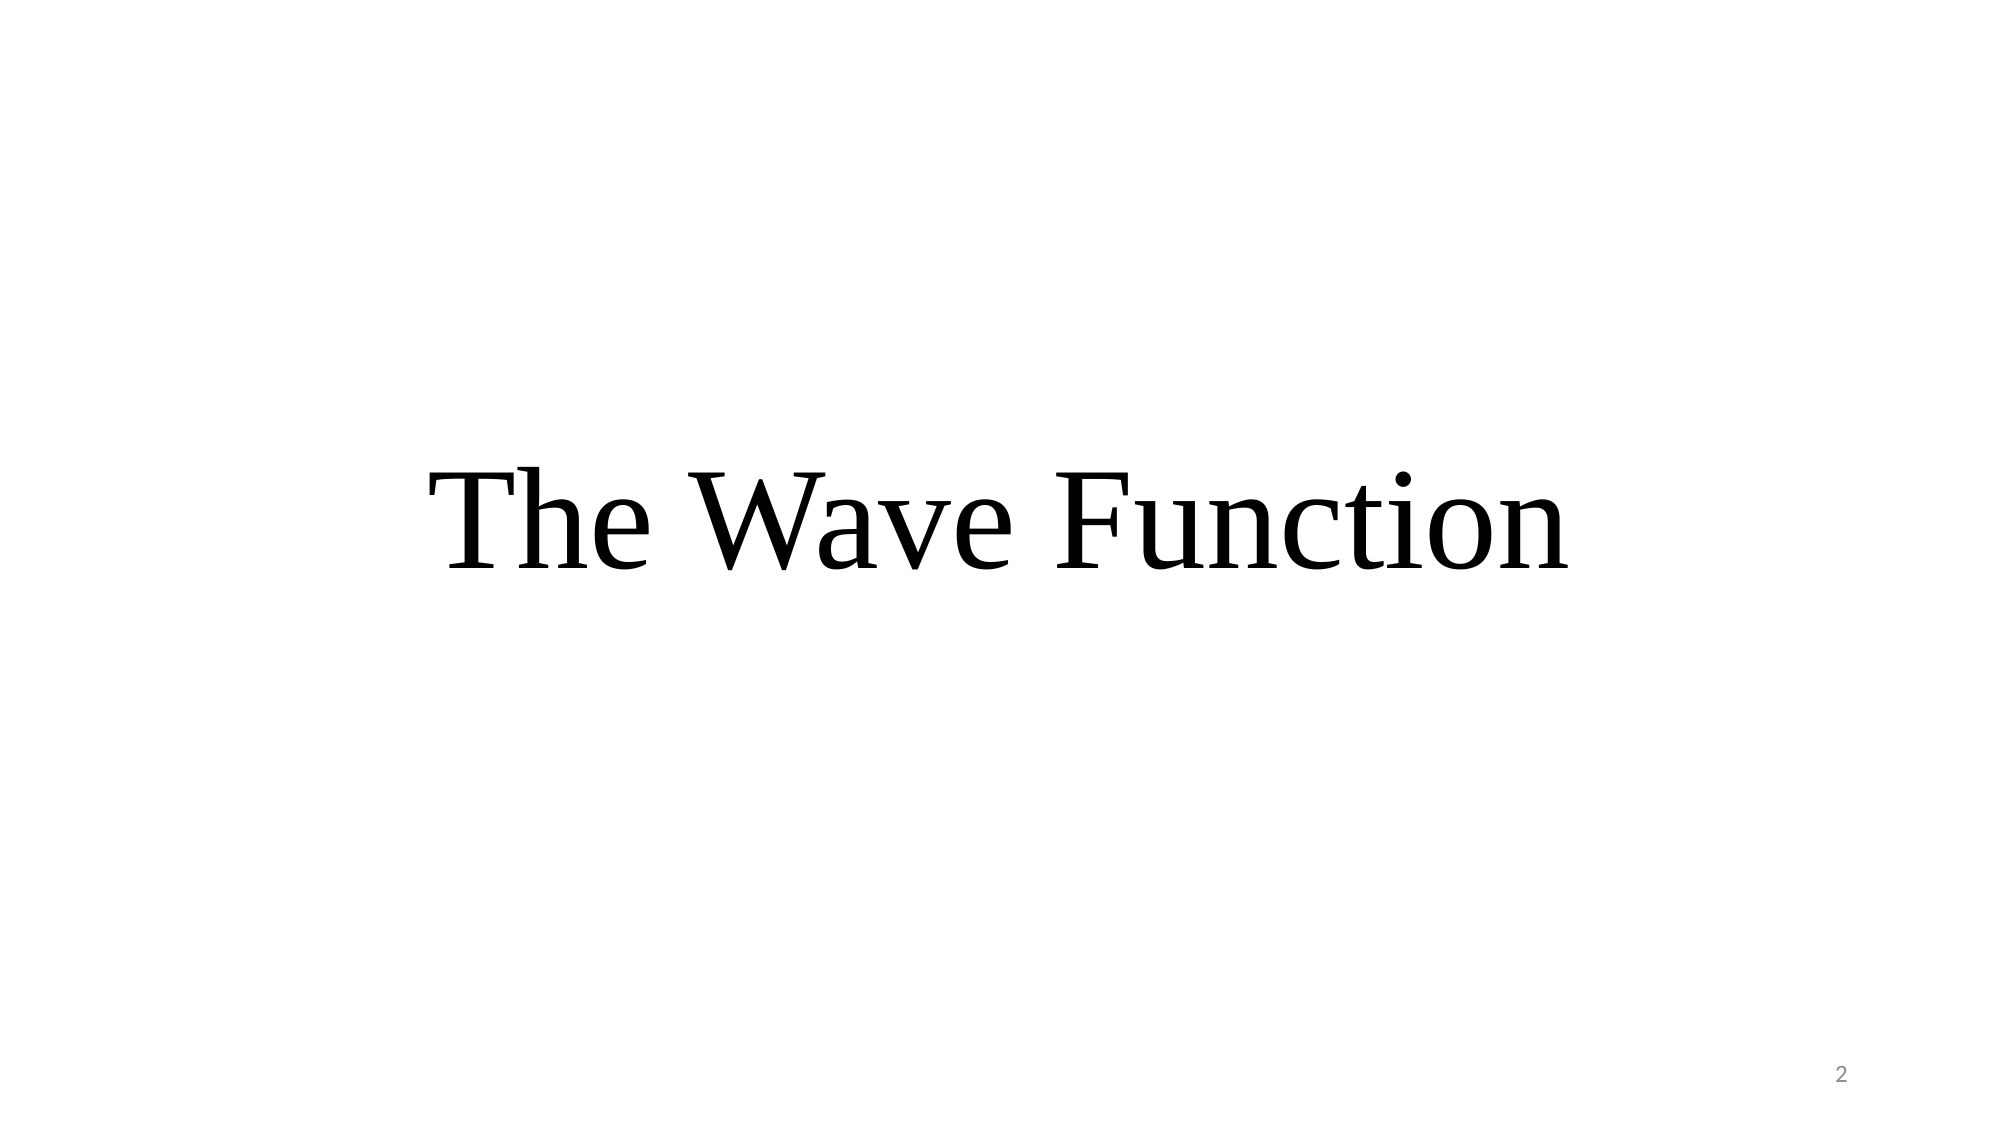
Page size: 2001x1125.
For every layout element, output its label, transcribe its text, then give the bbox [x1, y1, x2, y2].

text_box <number> [1412, 1042, 1863, 1103]
text_box The Wave Function [413, 415, 1587, 606]
